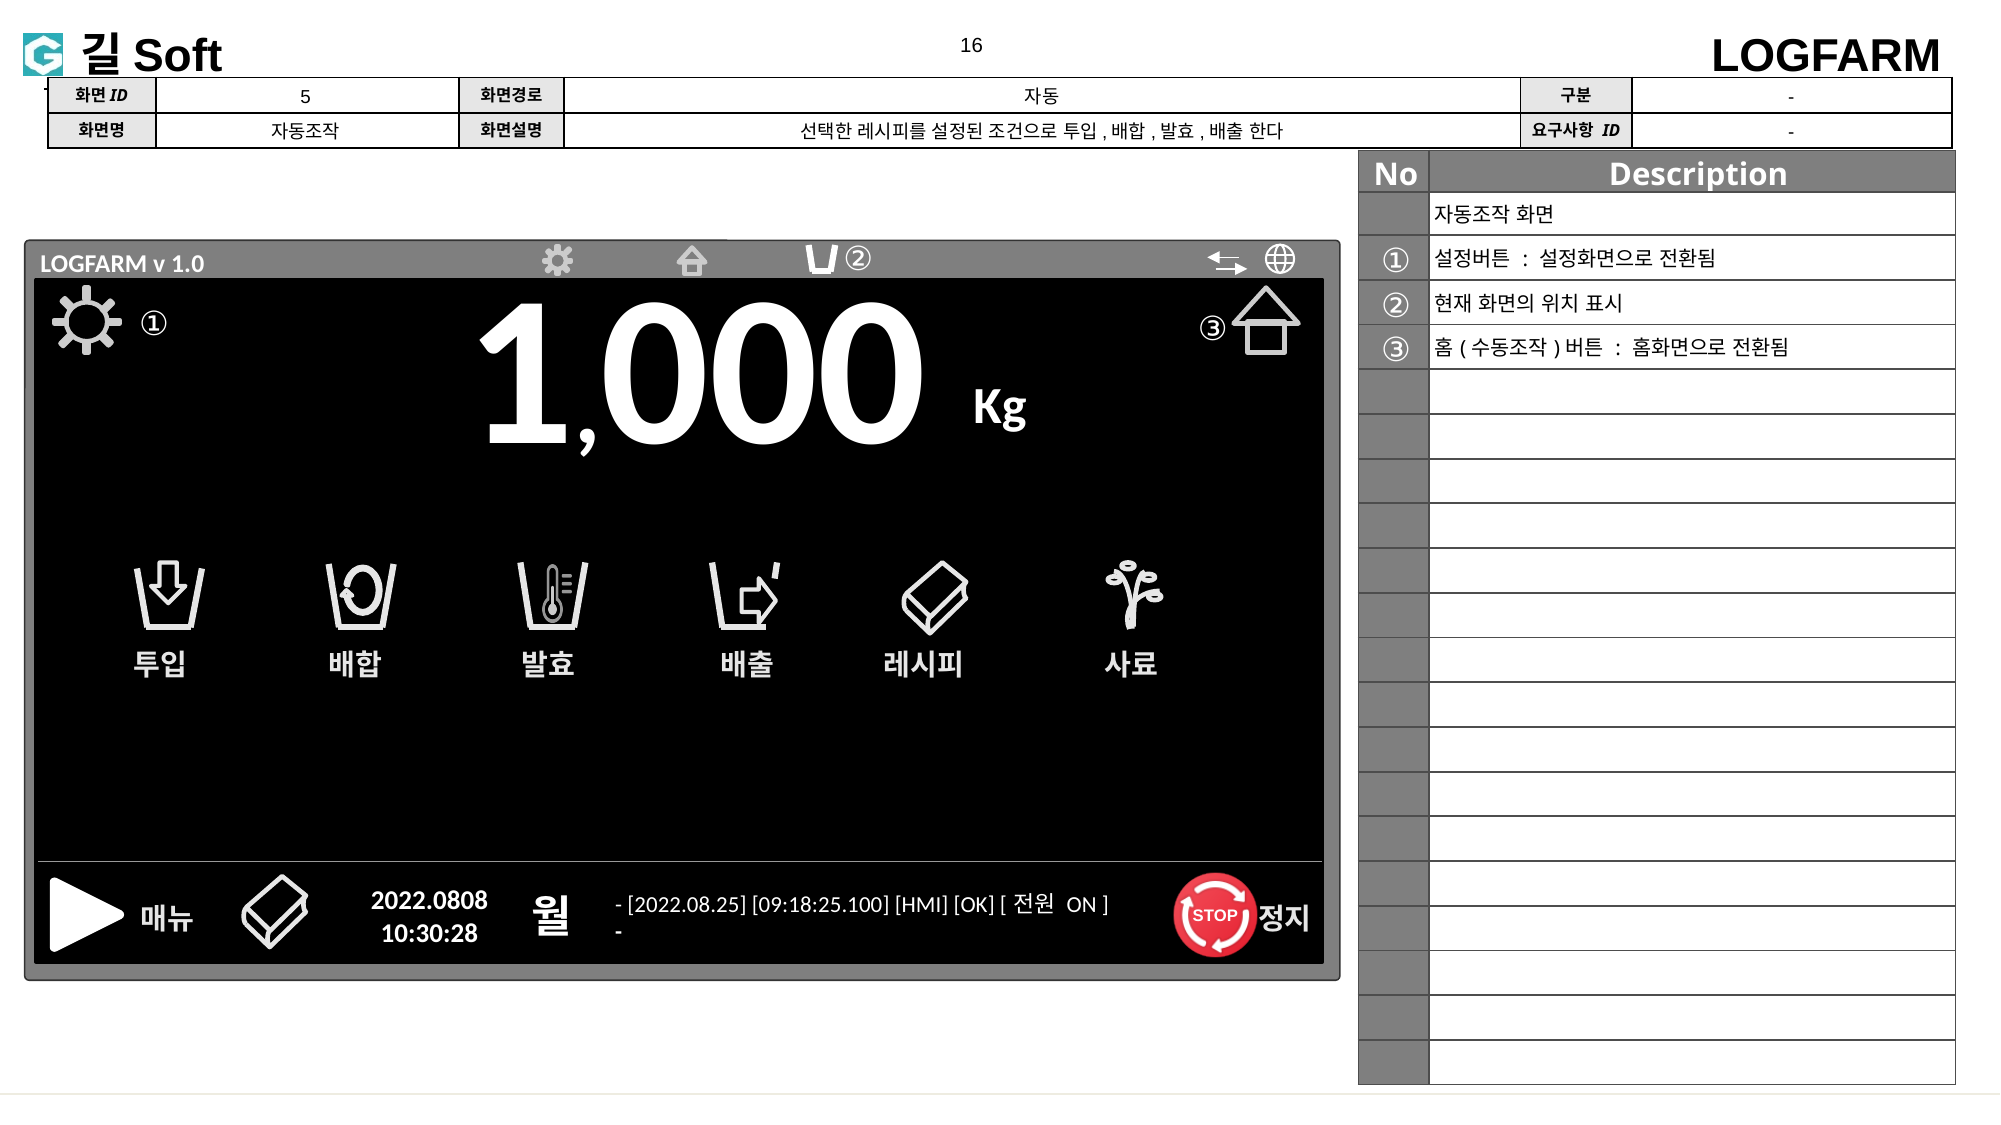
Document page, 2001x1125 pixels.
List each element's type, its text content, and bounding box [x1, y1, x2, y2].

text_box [903, 562, 969, 634]
table_header No [1359, 151, 1428, 191]
table_cell [1359, 1041, 1428, 1084]
table_cell 홈(수동조작)버튼 : 홈화면으로 전환됨 [1430, 325, 1955, 368]
table_cell [1359, 817, 1428, 860]
table_cell [1430, 460, 1955, 502]
text_box [52, 880, 122, 950]
table_cell [1430, 370, 1955, 413]
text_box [136, 562, 203, 628]
table_cell [1359, 773, 1428, 815]
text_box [328, 562, 394, 628]
table_cell [1430, 862, 1955, 905]
text_box - [1631, 115, 1951, 150]
table_cell [1359, 415, 1428, 458]
table_cell [1359, 683, 1428, 726]
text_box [711, 562, 778, 628]
table_cell [1430, 951, 1955, 994]
table_cell [1359, 728, 1428, 771]
text_box 자동조작 [155, 115, 456, 150]
table_cell [1430, 549, 1955, 592]
text_box - [2022.08.25] [09:18:25.100] [HMI] [OK] [전원 ON ] - [602, 874, 1147, 959]
text_box 발효 [521, 646, 582, 682]
table_cell 자동조작 화면 [1430, 193, 1955, 234]
table_cell 설정버튼 : 설정화면으로 전환됨 [1430, 236, 1955, 279]
table_cell [1430, 728, 1955, 771]
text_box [520, 562, 586, 628]
text_box 배출 [720, 646, 780, 682]
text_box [1164, 869, 1267, 966]
table_cell [1359, 549, 1428, 592]
table_cell [1359, 951, 1428, 994]
table_cell [1430, 817, 1955, 860]
text_box - [1631, 77, 1951, 115]
table_header Description [1430, 151, 1955, 191]
table_cell [1430, 996, 1955, 1039]
table_cell ② [1359, 281, 1428, 324]
text_box 5 [155, 77, 456, 115]
table_cell 현재 화면의 위치 표시 [1430, 281, 1955, 324]
table_cell [1430, 504, 1955, 547]
table_cell [1359, 907, 1428, 950]
text_box Kg [952, 372, 1048, 437]
text_box 배합 [328, 646, 389, 682]
table_cell ③ [1359, 325, 1428, 368]
table_cell [1430, 683, 1955, 726]
table_cell [1359, 862, 1428, 905]
text_box 매뉴 [140, 900, 199, 936]
table_cell [1359, 996, 1428, 1039]
text_box ② [828, 230, 889, 285]
text_box 자동 [563, 77, 1521, 115]
text_box 2022.0808 10:30:28 [353, 878, 506, 951]
text_box 1,000 [399, 318, 993, 491]
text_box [243, 875, 309, 948]
table_cell [1359, 504, 1428, 547]
text_box ③ [1183, 299, 1243, 355]
text_box ① [124, 294, 184, 350]
table_cell [1359, 370, 1428, 413]
table_cell ① [1359, 236, 1428, 279]
text_box 레시피 [883, 646, 978, 682]
text_box 정지 [1271, 900, 1317, 936]
table_cell [1430, 907, 1955, 950]
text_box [1095, 562, 1193, 675]
table_cell [1359, 460, 1428, 502]
text_box 선택한 레시피를 설정된 조건으로 투입,배합,발효,배출 한다 [563, 115, 1521, 150]
table_cell [1430, 415, 1955, 458]
table_cell [1359, 594, 1428, 637]
table_cell [1430, 773, 1955, 815]
text_box 월 [516, 878, 587, 951]
table_cell [1359, 638, 1428, 681]
picture [23, 33, 63, 76]
table_cell [1430, 594, 1955, 637]
table_cell [1430, 638, 1955, 681]
table_cell [1359, 193, 1428, 234]
text_box 투입 [133, 646, 194, 682]
table_cell [1430, 1041, 1955, 1084]
